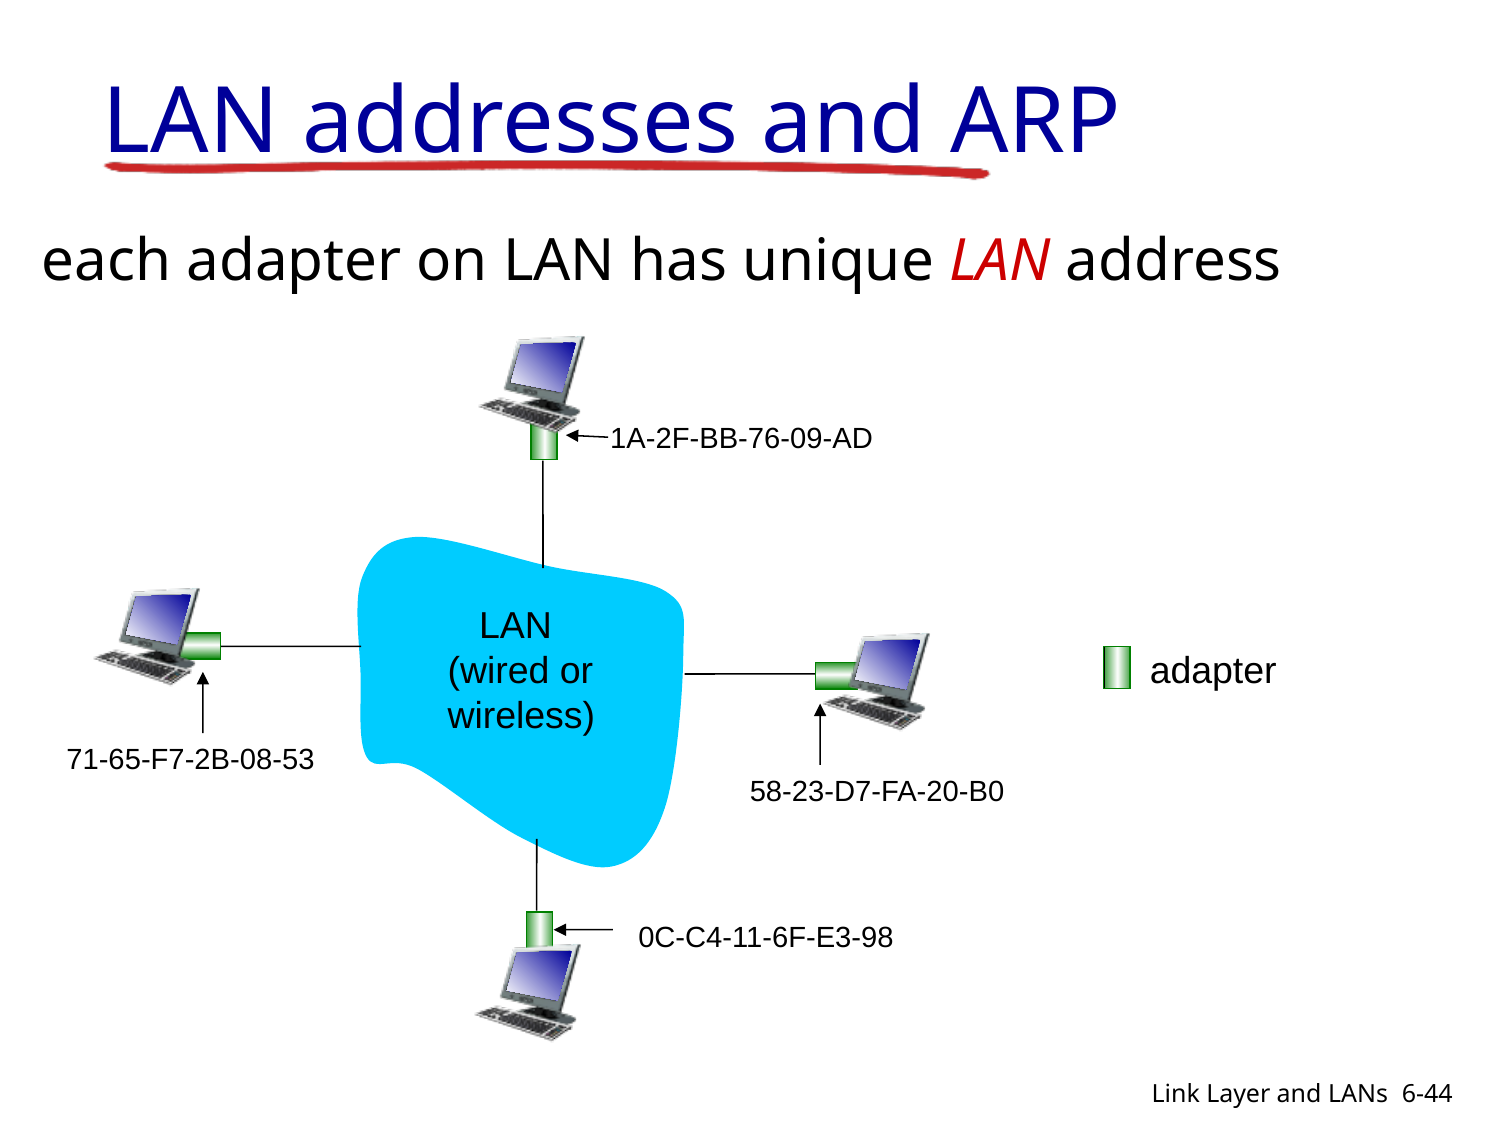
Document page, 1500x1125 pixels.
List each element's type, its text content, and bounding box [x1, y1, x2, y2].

slide_number 6-44 [1387, 1069, 1478, 1115]
title LAN addresses and ARP [87, 22, 1363, 210]
text_box [357, 536, 684, 868]
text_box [454, 331, 588, 460]
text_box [798, 629, 933, 738]
footer Link Layer and LANs [1045, 1069, 1404, 1110]
picture [99, 156, 1001, 185]
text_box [69, 584, 221, 693]
text_box 58-23-D7-FA-20-B0 [735, 764, 1020, 815]
text_box [1103, 646, 1130, 689]
text_box 1A-2F-BB-76-09-AD [595, 412, 888, 462]
text_box adapter [1135, 638, 1292, 698]
text_box each adapter on LAN has unique LAN address [27, 214, 1297, 300]
text_box 71-65-F7-2B-08-53 [51, 733, 330, 783]
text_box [449, 911, 584, 1049]
text_box 0C-C4-11-6F-E3-98 [623, 910, 910, 961]
text_box LAN (wired or wireless) [432, 593, 611, 744]
